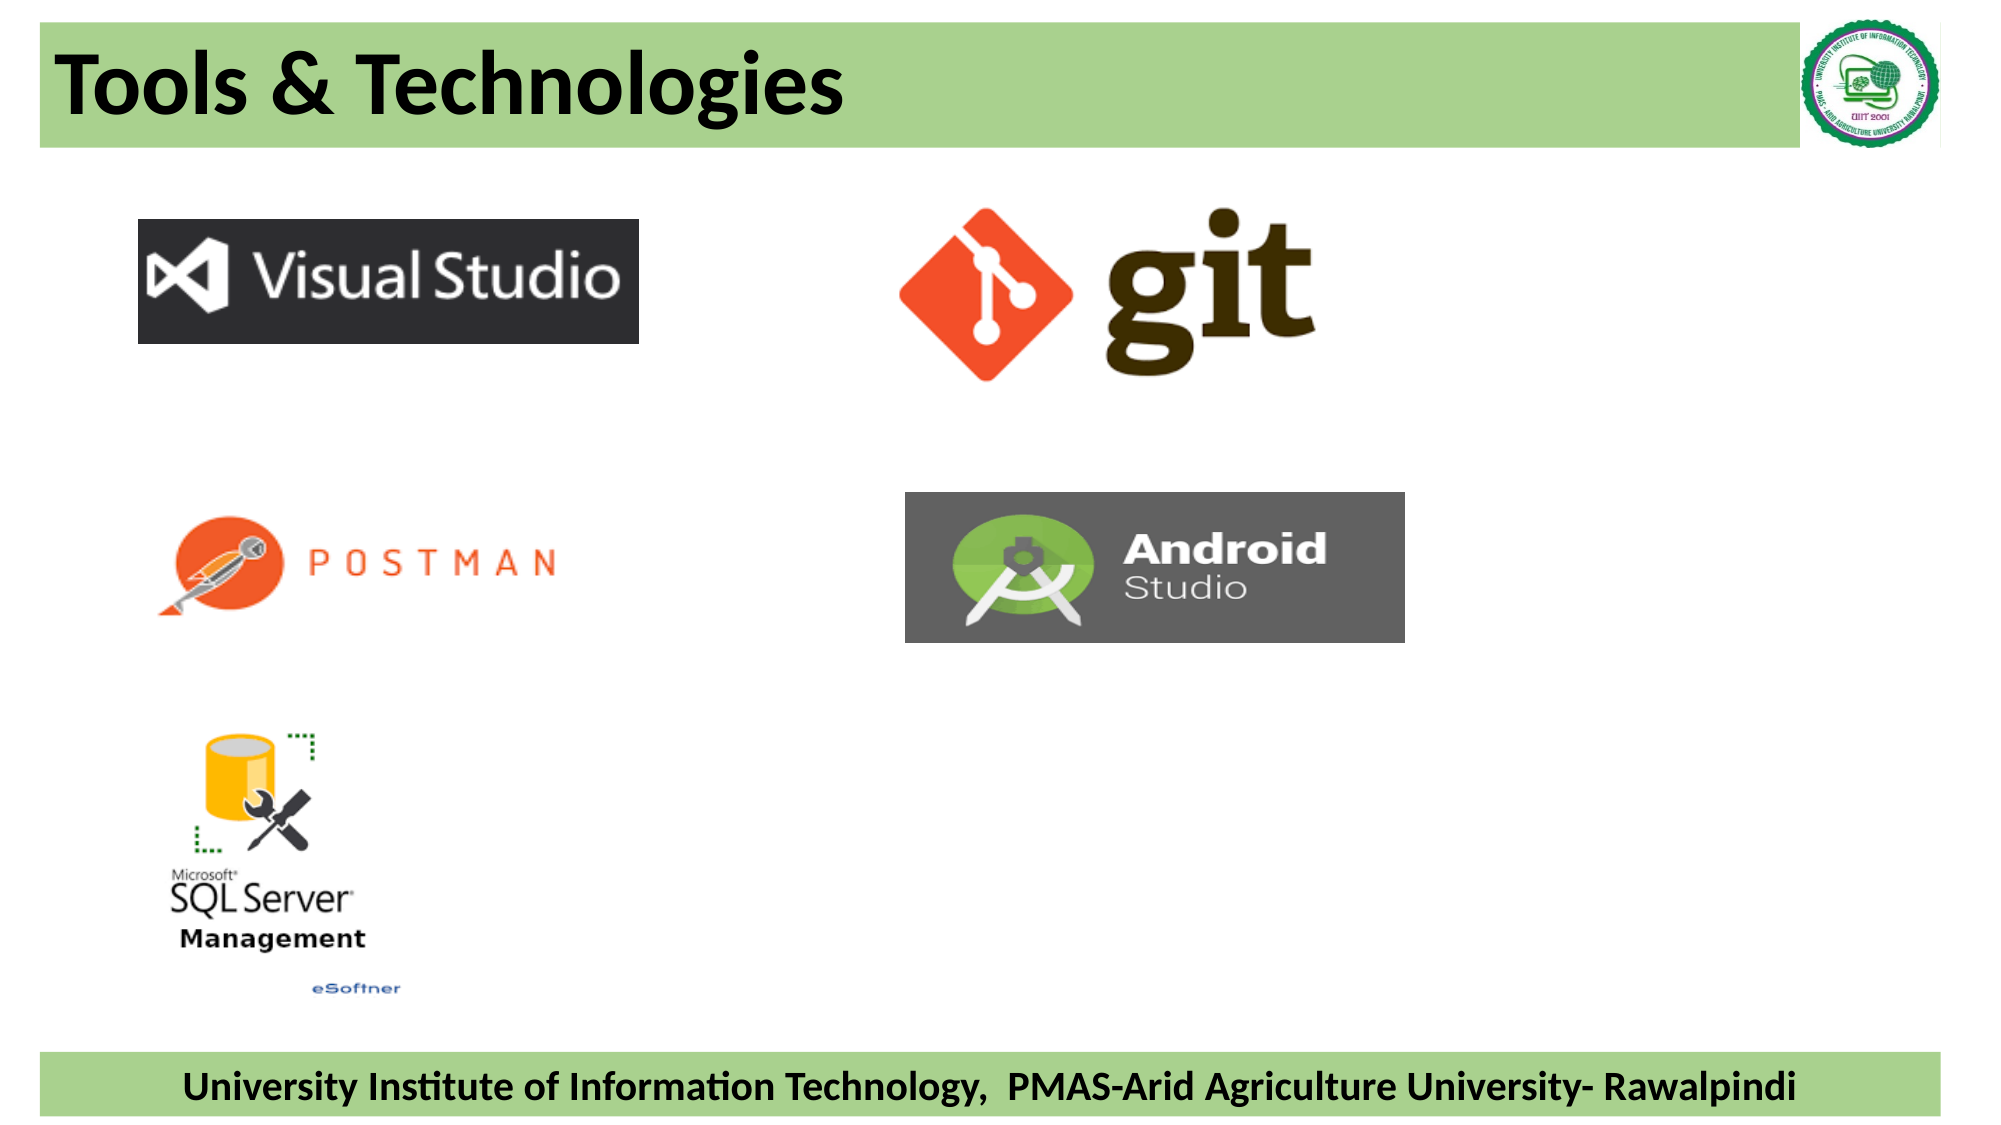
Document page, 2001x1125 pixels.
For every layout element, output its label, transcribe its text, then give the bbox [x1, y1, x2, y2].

picture [138, 219, 639, 344]
text_box University Institute of Information Technology, PMAS-Arid Agriculture University- Rawalpindi [39, 1051, 1941, 1117]
picture [905, 492, 1405, 643]
picture [1799, 19, 1941, 148]
picture [18, 397, 709, 998]
title Tools & Technologies [39, 22, 1799, 148]
picture [820, 192, 1422, 398]
